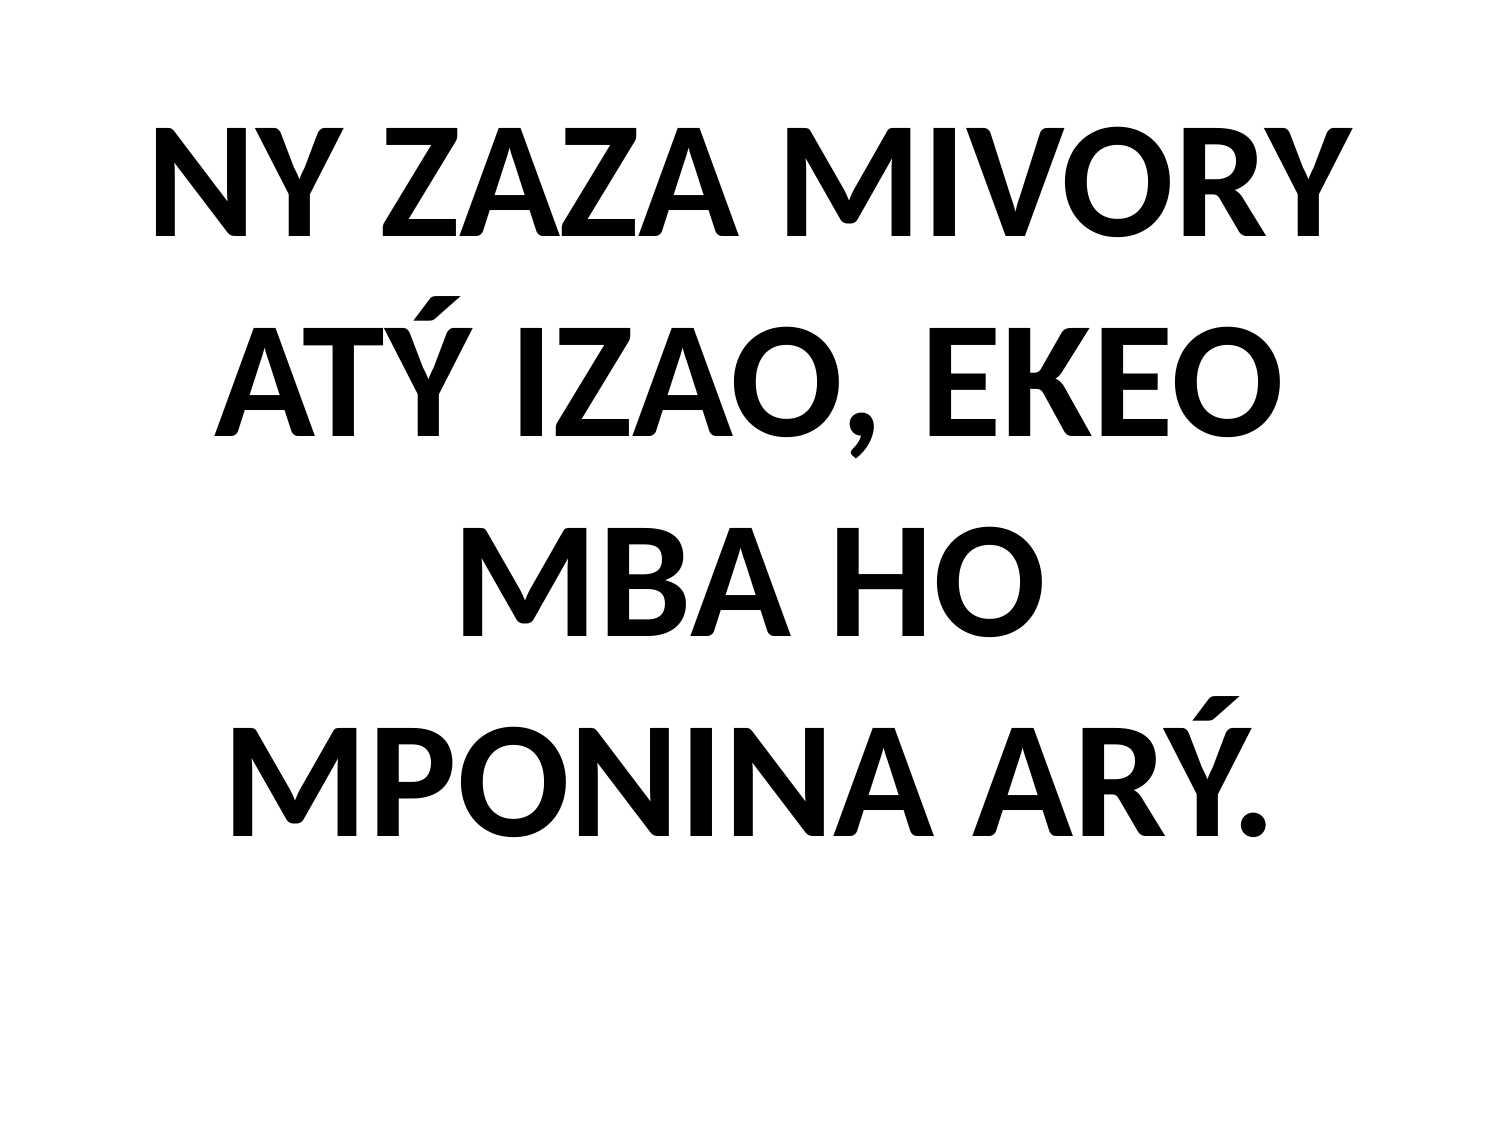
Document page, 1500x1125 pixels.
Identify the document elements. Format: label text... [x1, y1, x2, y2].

title NY ZAZA MIVORY ATÝ IZAO, EKEO MBA HO MPONINA ARÝ. [112, 349, 1388, 591]
